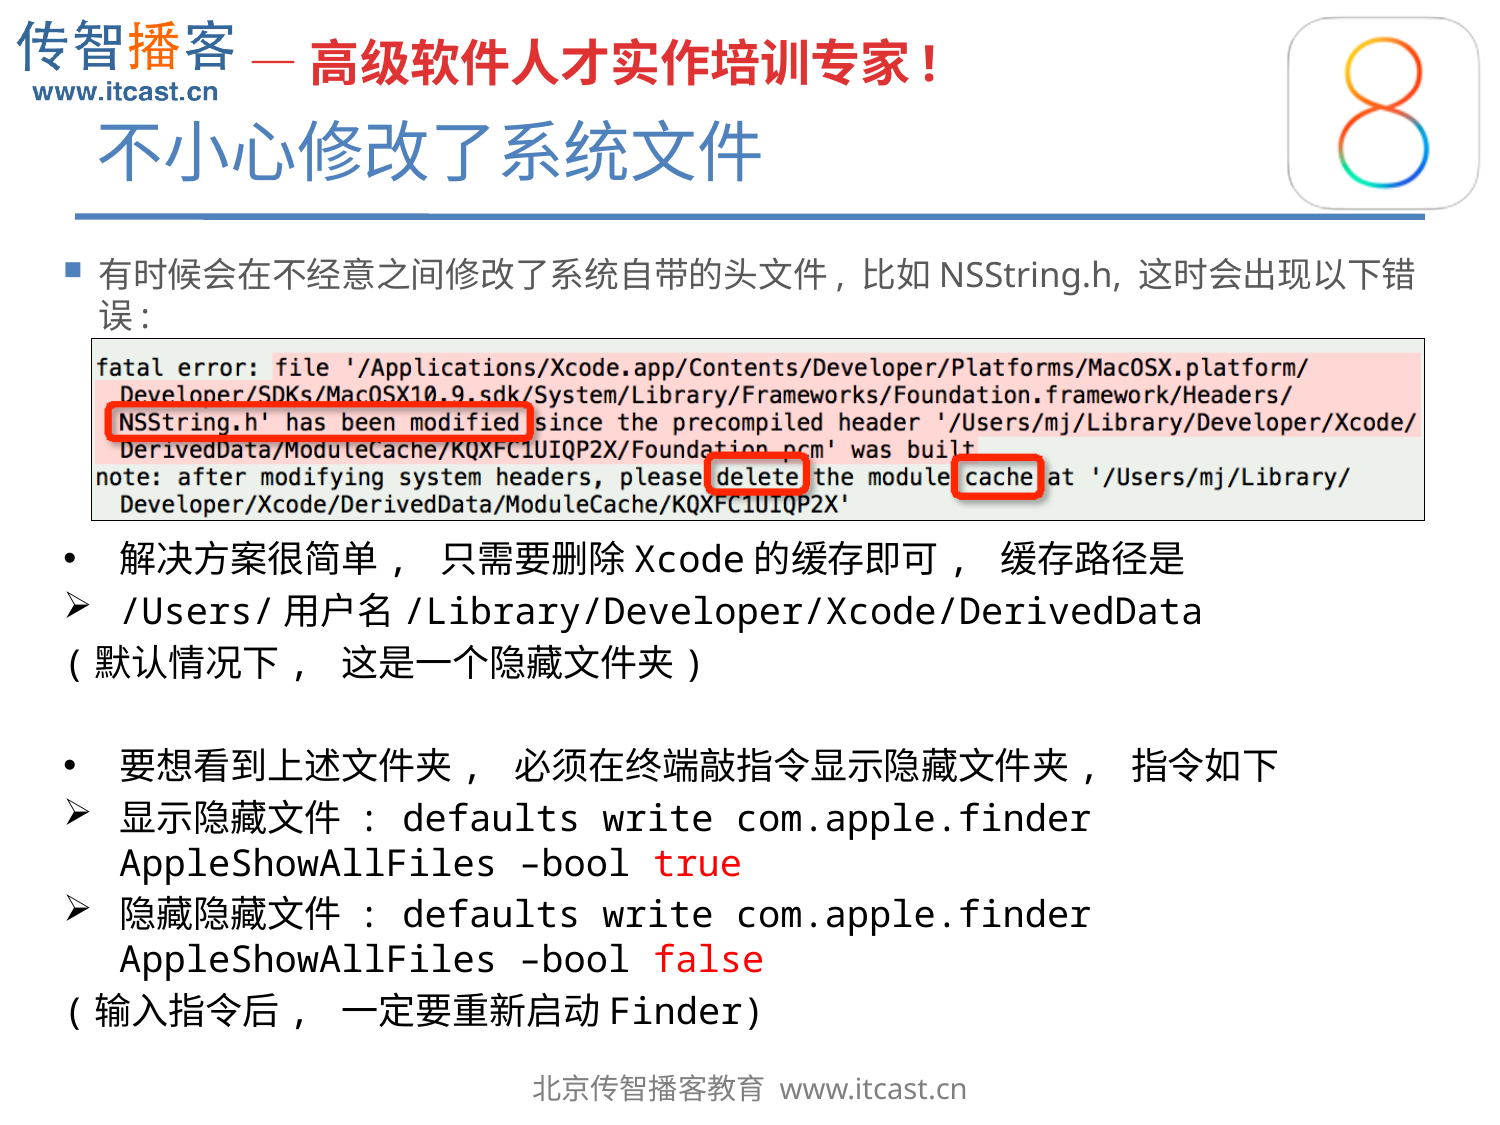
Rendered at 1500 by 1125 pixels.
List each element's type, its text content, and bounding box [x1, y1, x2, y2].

text_box 解决方案很简单, 只需要删除Xcode的缓存即可, 缓存路径是 /Users/用户名/Library/Developer/Xcode/DerivedData (默认情况下, 这是一个隐藏文件夹) 要想看到上述文件夹, 必须在终端敲指令显示隐藏文件夹, 指令如下 显示隐藏文件 : defaults write com.apple.finder AppleShowAllFiles –bool true 隐藏隐藏文件 : defaults write com.apple.finder AppleShowAllFiles –bool false (输入指令后, 一定要重新启动Finder) [48, 527, 1466, 1044]
picture [91, 338, 1426, 521]
title 不小心修改了系统文件 [81, 102, 1416, 238]
picture [1270, 0, 1497, 227]
list 有时候会在不经意之间修改了系统自带的头文件, 比如NSString.h, 这时会出现以下错误: [48, 244, 1466, 344]
picture [16, 19, 234, 101]
